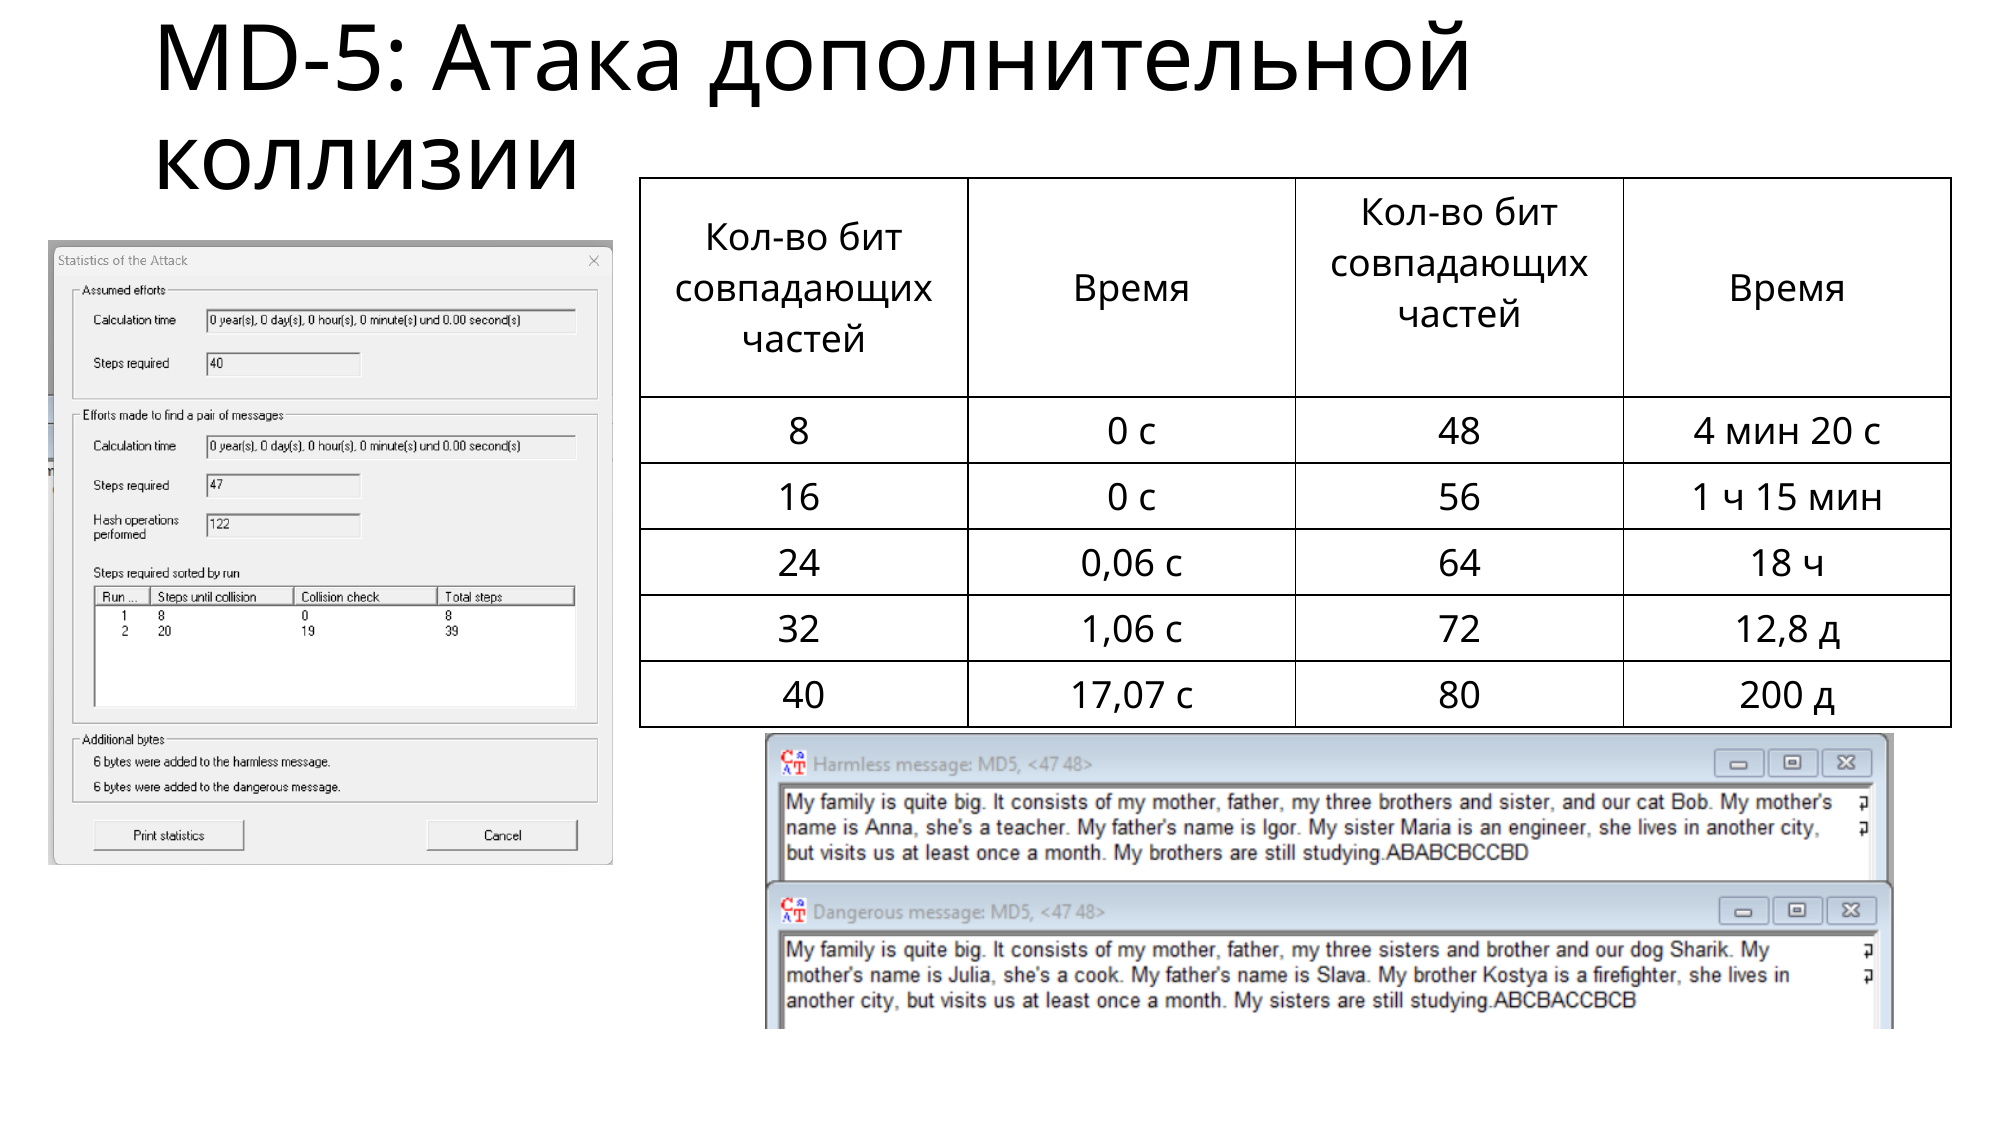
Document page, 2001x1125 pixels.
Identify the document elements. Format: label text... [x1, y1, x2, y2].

table_cell 4 мин 20 с [1624, 398, 1950, 462]
table_header Время [1624, 179, 1950, 396]
table_header Время [969, 179, 1295, 396]
table_header Кол-во бит совпадающих частей [1296, 179, 1623, 396]
table_cell 0,06 с [969, 530, 1295, 594]
table_cell 0 с [969, 464, 1295, 528]
table_cell 72 [1296, 596, 1623, 660]
table_cell 18 ч [1624, 530, 1950, 594]
picture [48, 240, 614, 866]
table_cell 32 [641, 596, 967, 660]
table_cell 16 [641, 464, 967, 528]
table_cell 200 д [1624, 662, 1950, 726]
table_header Кол-во бит совпадающих частей [641, 179, 967, 396]
table_cell 17,07 с [969, 662, 1295, 726]
title MD-5: Атака дополнительной коллизии [137, 1, 1863, 219]
table_cell 56 [1296, 464, 1623, 528]
table_cell 1,06 с [969, 596, 1295, 660]
table_cell 8 [641, 398, 967, 462]
table_cell 1 ч 15 мин [1624, 464, 1950, 528]
table_cell 80 [1296, 662, 1623, 726]
table_cell 48 [1296, 398, 1623, 462]
table_cell 40 [641, 662, 967, 726]
table_cell 12,8 д [1624, 596, 1950, 660]
table_cell 64 [1296, 530, 1623, 594]
table_cell 24 [641, 530, 967, 594]
table_cell 0 с [969, 398, 1295, 462]
picture [765, 732, 1894, 1029]
